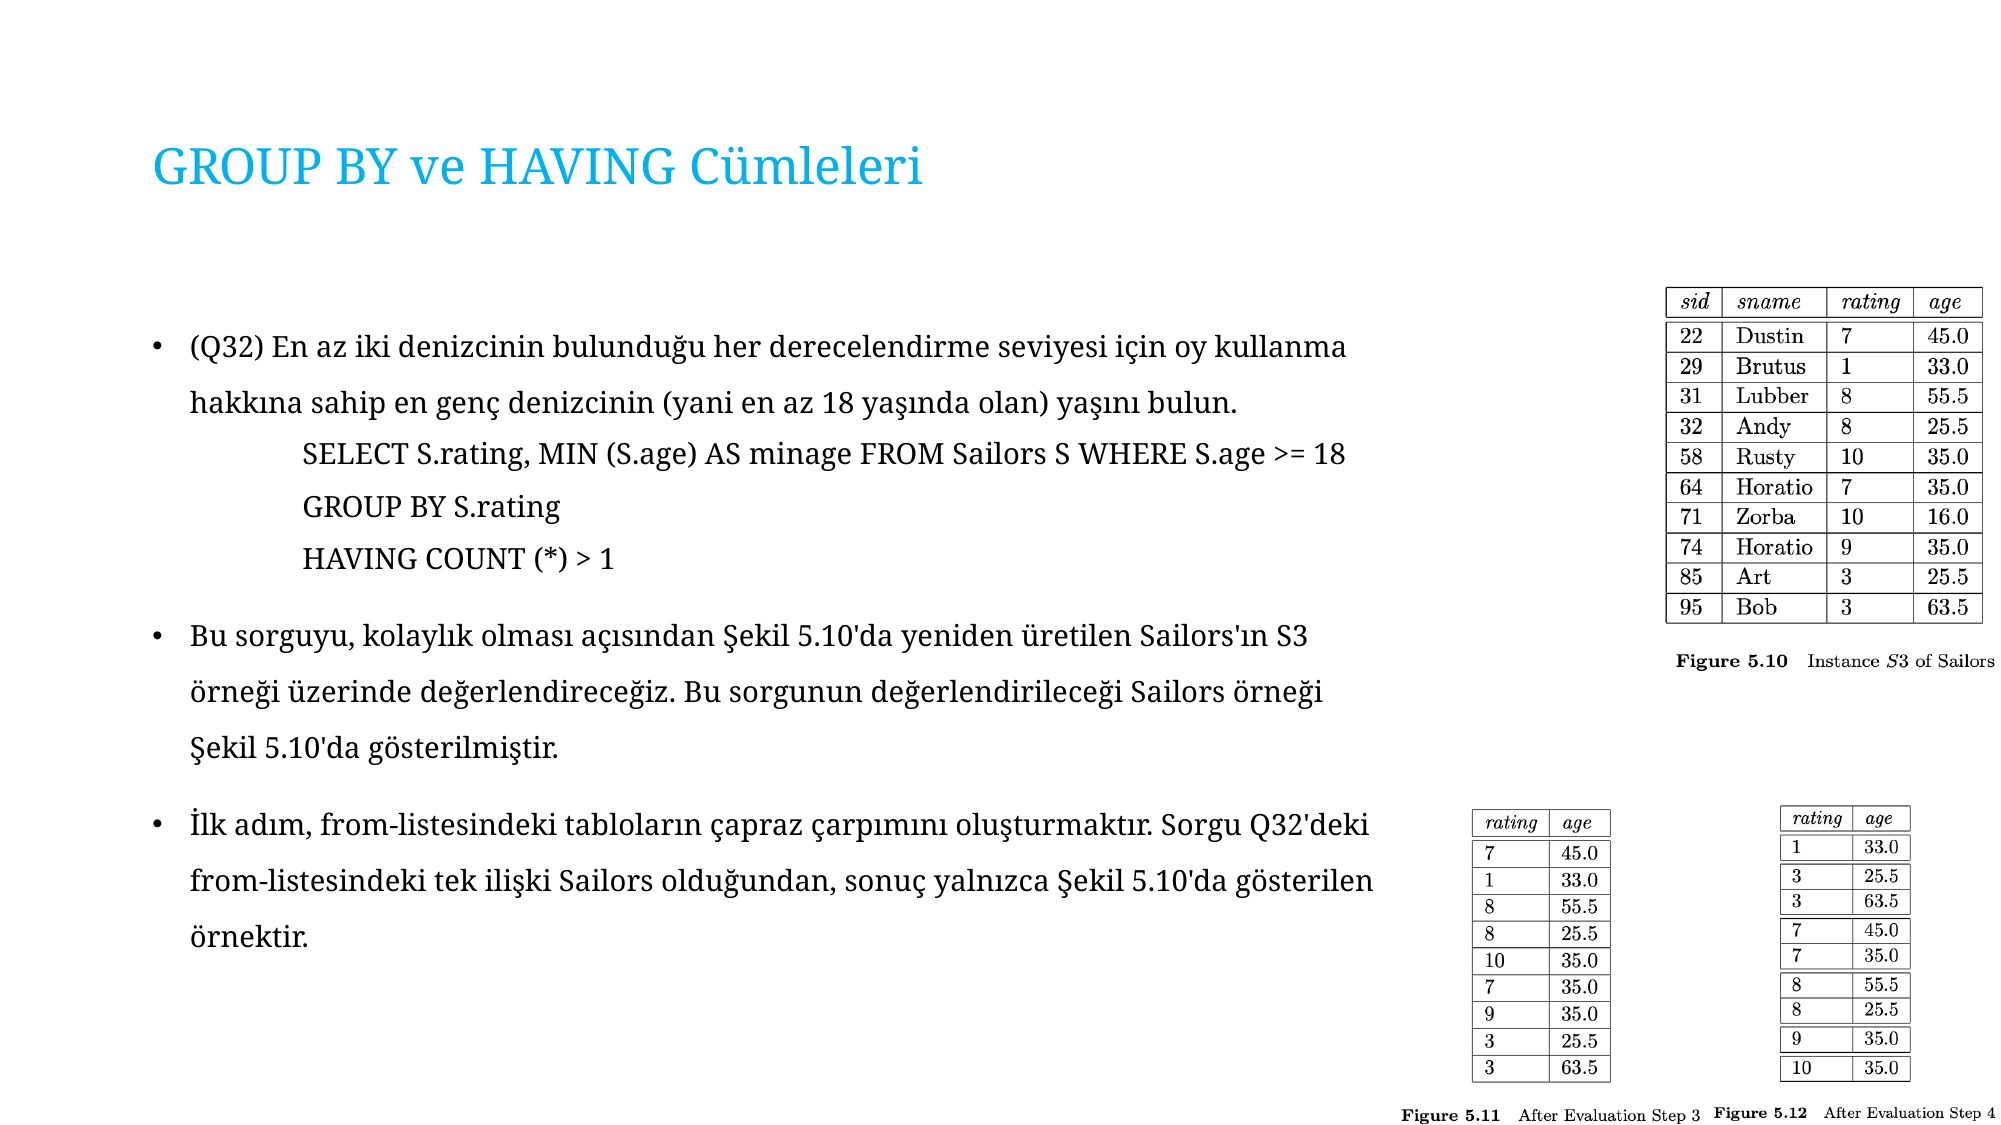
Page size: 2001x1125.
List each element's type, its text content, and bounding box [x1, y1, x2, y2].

list (Q32) En az iki denizcinin bulunduğu her derecelendirme seviyesi için oy kullanma hakkına sahip en genç denizcinin (yani en az 18 yaşında olan) yaşını bulun. SELECT S.rating, MIN (S.age) AS minage FROM Sailors S WHERE S.age >= 18 GROUP BY S.rating HAVING COUNT (*) > 1 Bu sorguyu, kolaylık olması açısından Şekil 5.10'da yeniden üretilen Sailors'ın S3 örneği üzerinde değerlendireceğiz. Bu sorgunun değerlendirileceği Sailors örneği Şekil 5.10'da gösterilmiştir. İlk adım, from-listesindeki tabloların çapraz çarpımını oluşturmaktır. Sorgu Q32'deki from-listesindeki tek ilişki Sailors olduğundan, sonuç yalnızca Şekil 5.10'da gösterilen örnektir. [137, 299, 1399, 1066]
picture [1397, 795, 2000, 1125]
title GROUP BY ve HAVING Cümleleri [137, 59, 1863, 278]
picture [1656, 276, 2000, 677]
